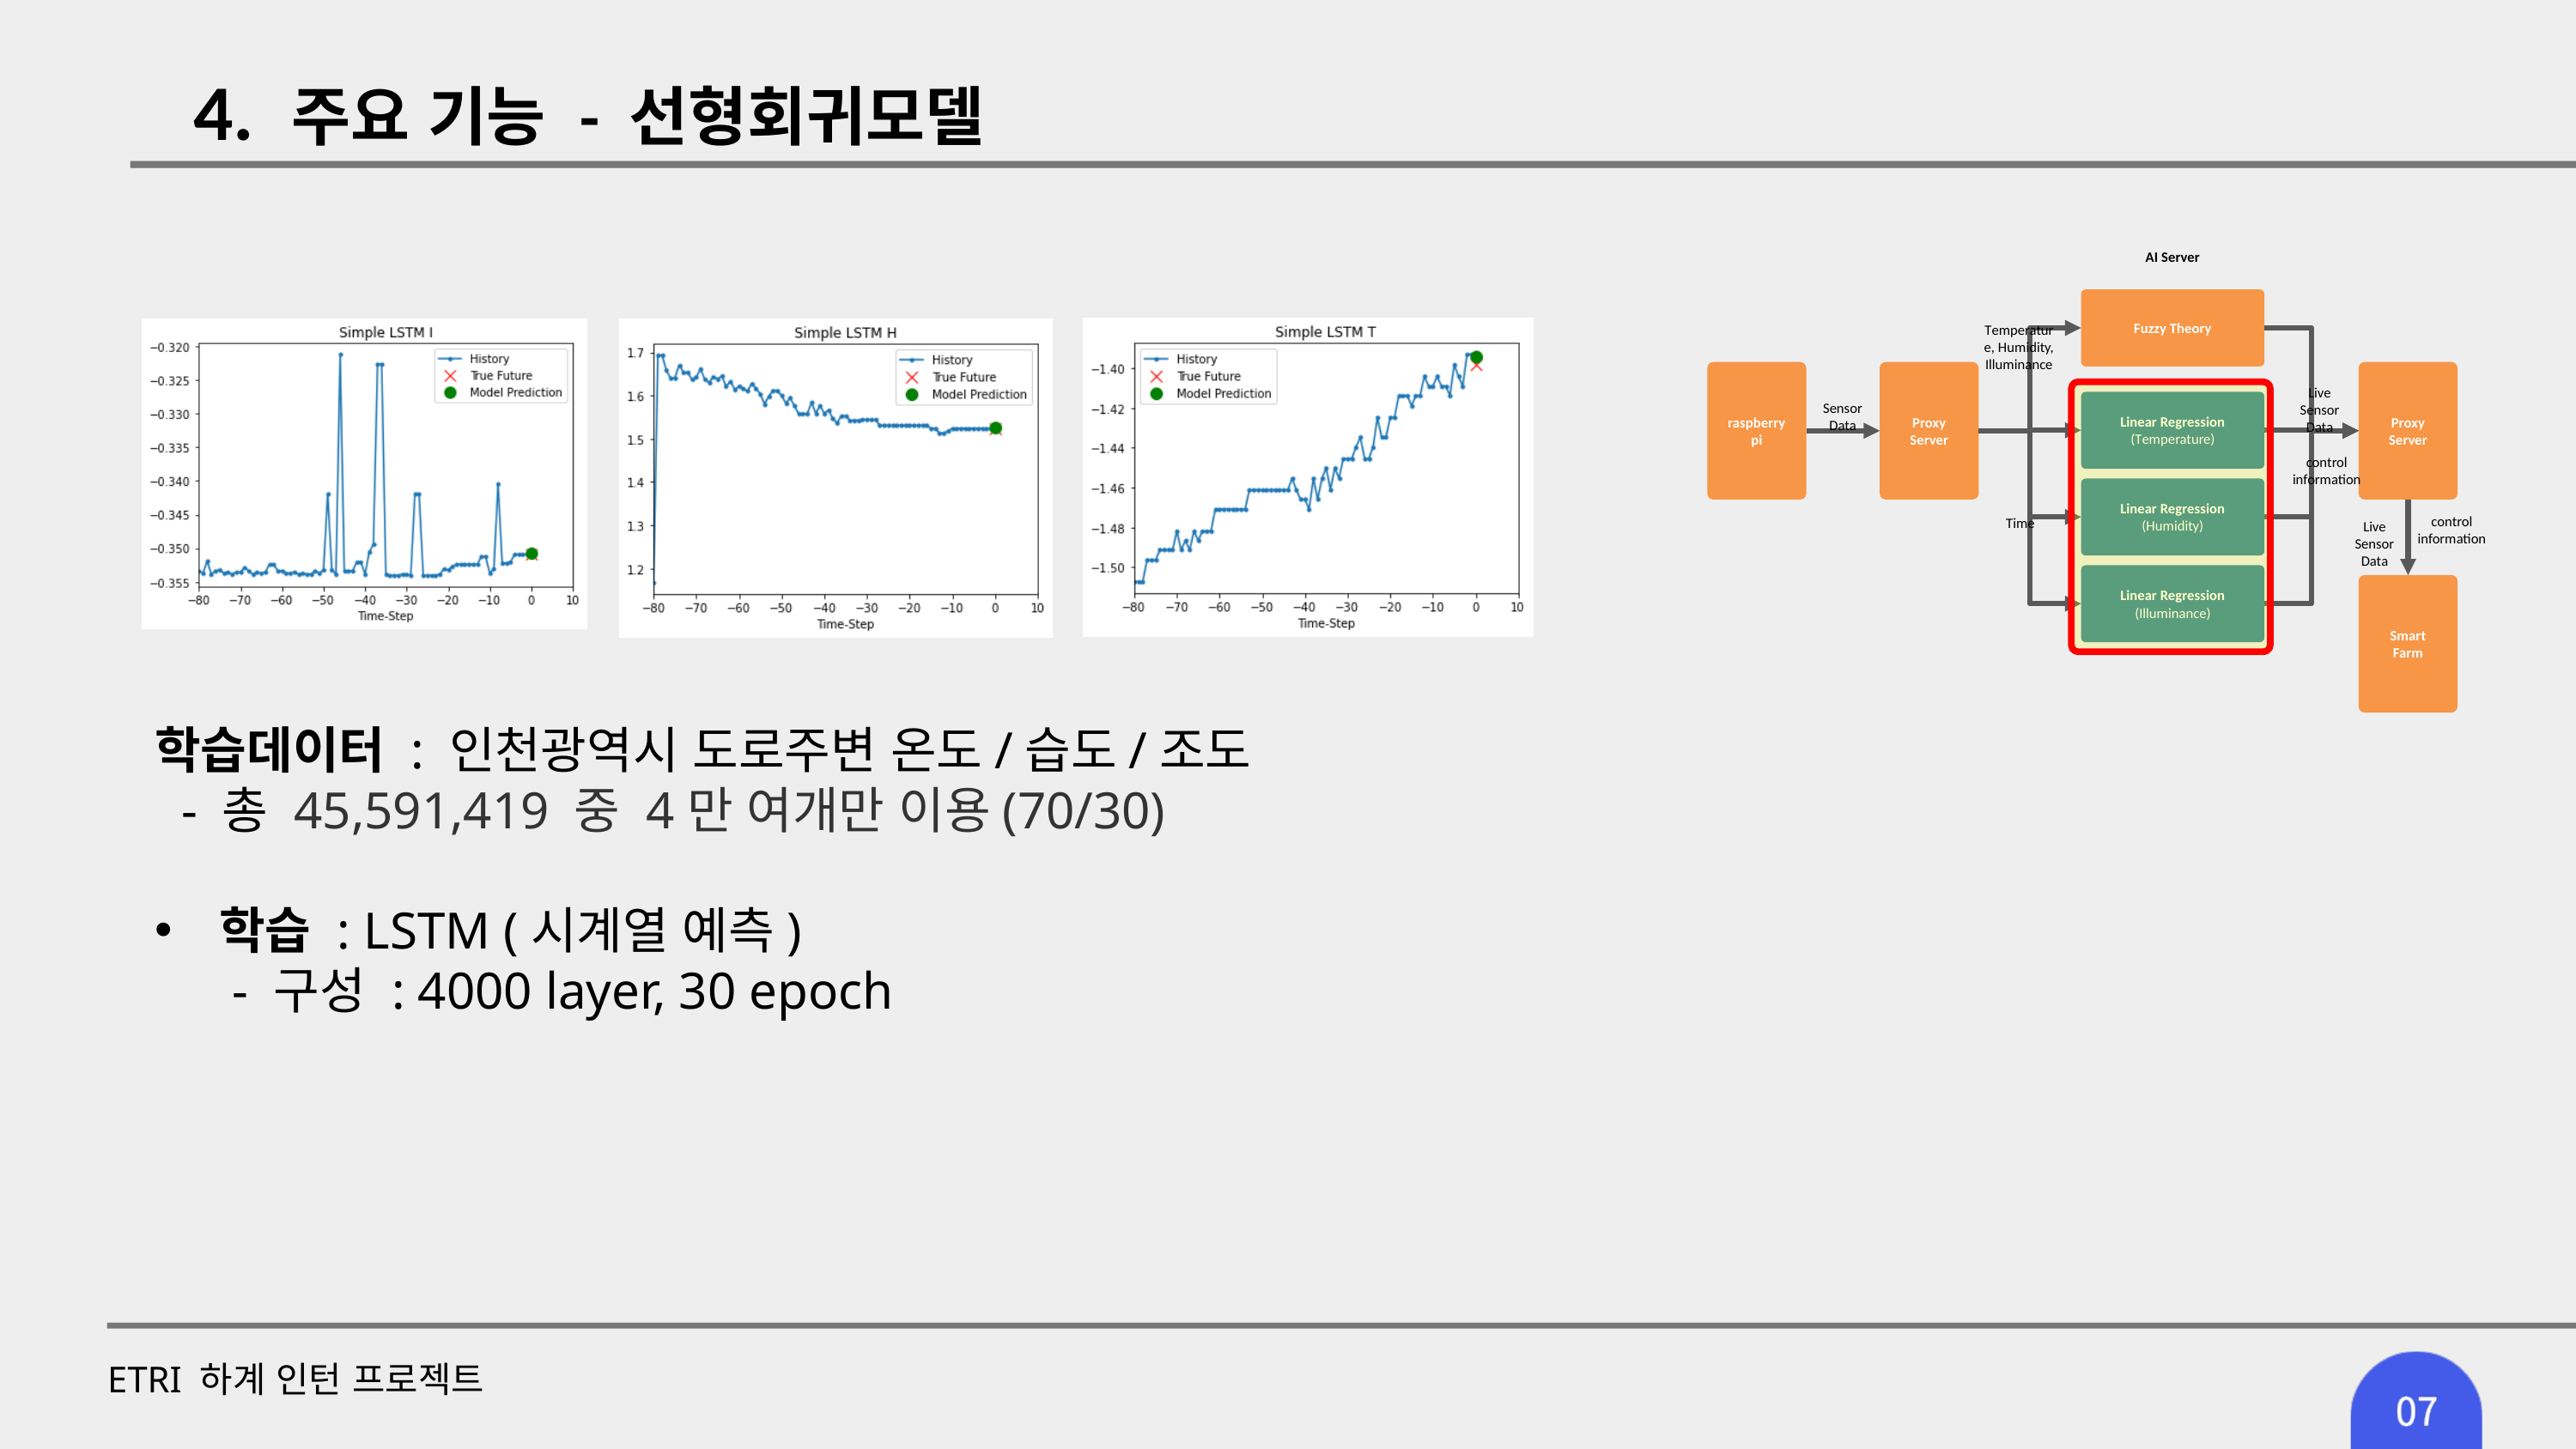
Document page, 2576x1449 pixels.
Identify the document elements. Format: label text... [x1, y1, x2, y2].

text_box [106, 1322, 2576, 1329]
text_box 학습데이터 : 인천광역시 도로주변 온도/습도/조도 - 총 45,591,419 중 4만 여개만 이용(70/30) 학습 : LSTM (시계열 예측) - 구성 : 4000 layer, 30 epoch [142, 712, 1550, 1026]
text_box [2349, 1351, 2482, 1449]
picture [142, 318, 588, 630]
picture [619, 318, 1054, 639]
picture [2391, 1378, 2457, 1446]
picture [1083, 318, 1534, 637]
text_box ETRI 하계 인턴 프로젝트 [94, 1349, 1480, 1406]
text_box 4. 주요 기능 - 선형회귀모델 [180, 55, 999, 159]
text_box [130, 161, 2576, 168]
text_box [1707, 241, 2500, 713]
